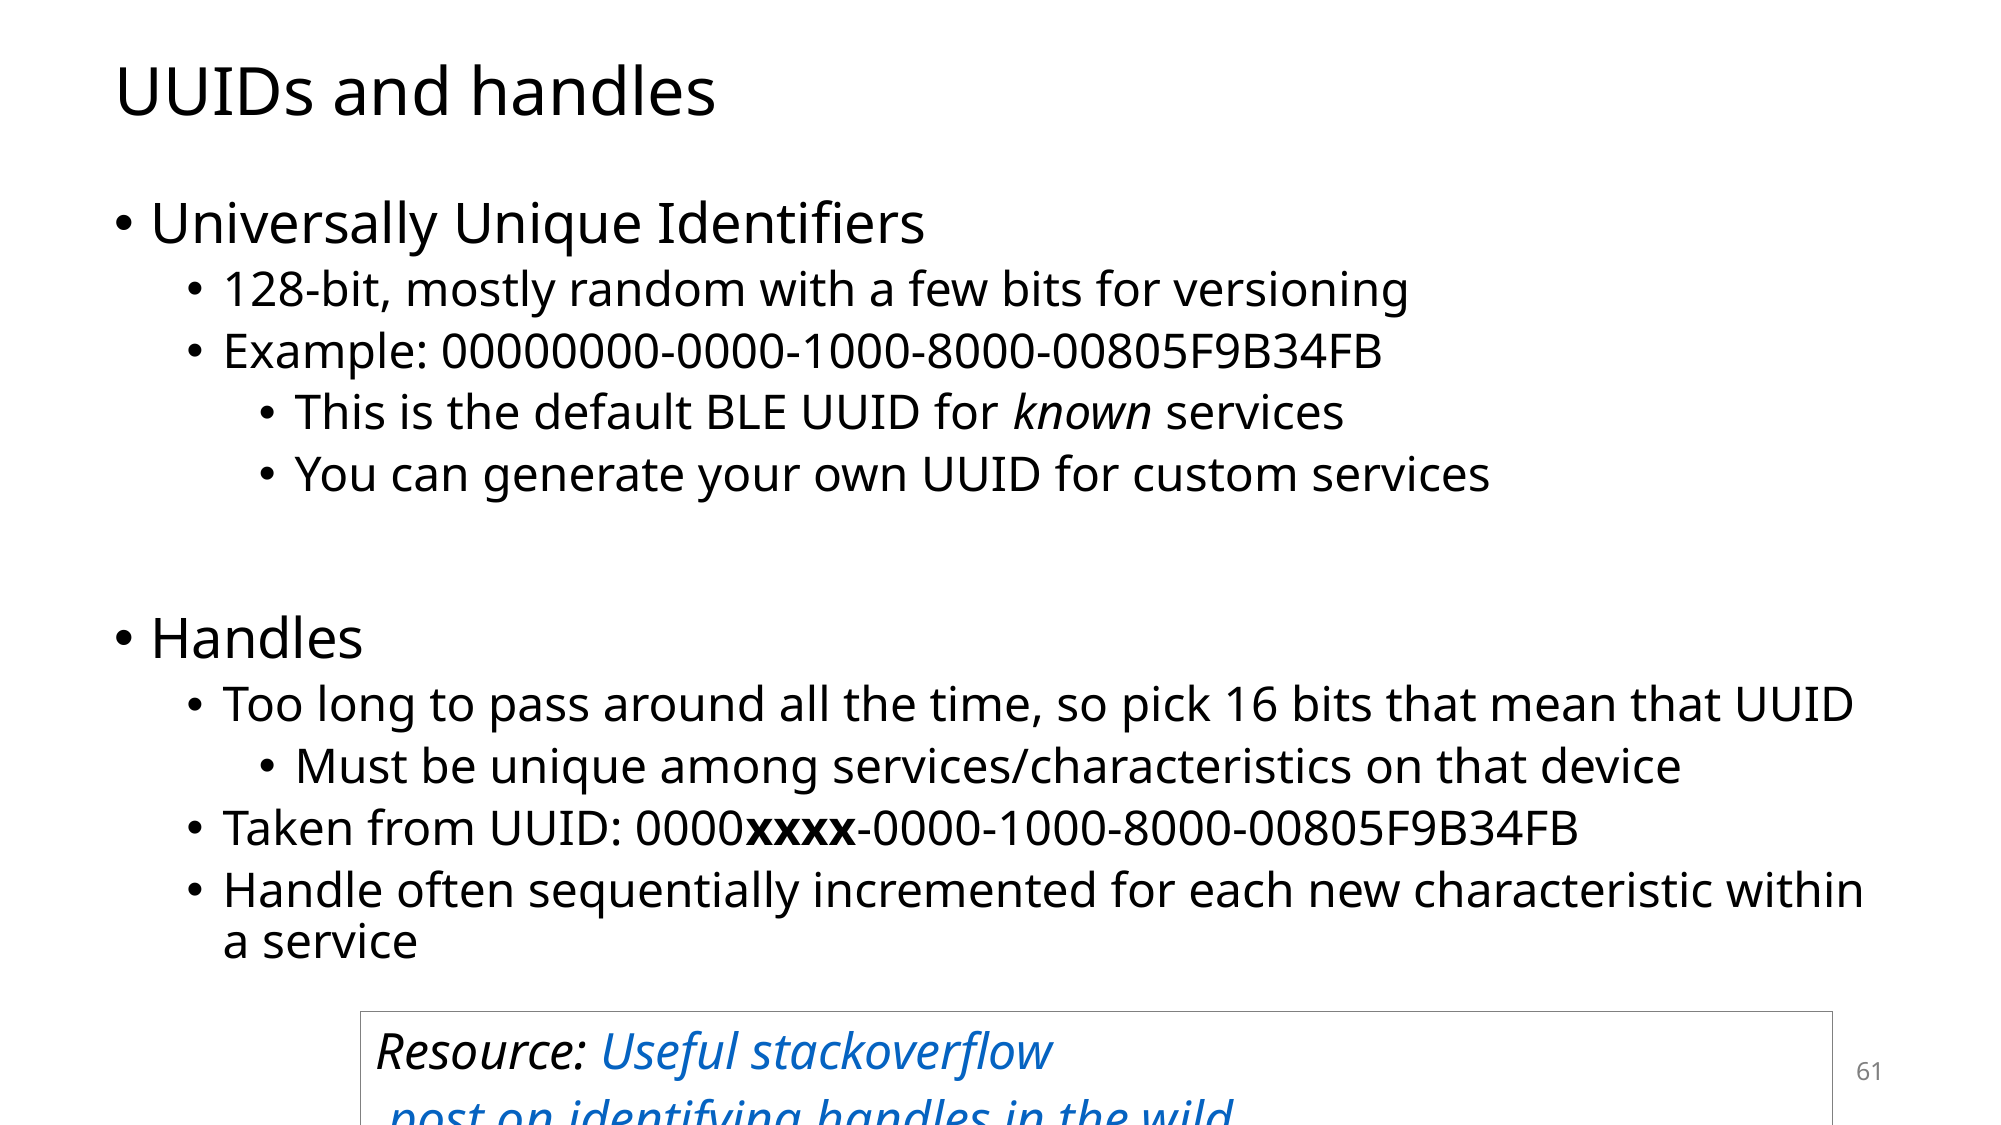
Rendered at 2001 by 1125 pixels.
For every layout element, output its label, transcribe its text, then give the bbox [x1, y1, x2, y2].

list Universally Unique Identifiers 128-bit, mostly random with a few bits for versioning Example: 00000000-0000-1000-8000-00805F9B34FB This is the default BLE UUID for known services You can generate your own UUID for custom services Handles Too long to pass around all the time, so pick 16 bits that mean that UUID Must be unique among services/characteristics on that device Taken from UUID: 0000xxxx-0000-1000-8000-00805F9B34FB Handle often sequentially incremented for each new characteristic within a service [99, 187, 1900, 1013]
slide_number 61 [1833, 1042, 1900, 1103]
text_box Resource: Useful stackoverflow post on identifying handles in the wild [360, 1011, 1833, 1125]
title UUIDs and handles [99, 37, 1900, 150]
